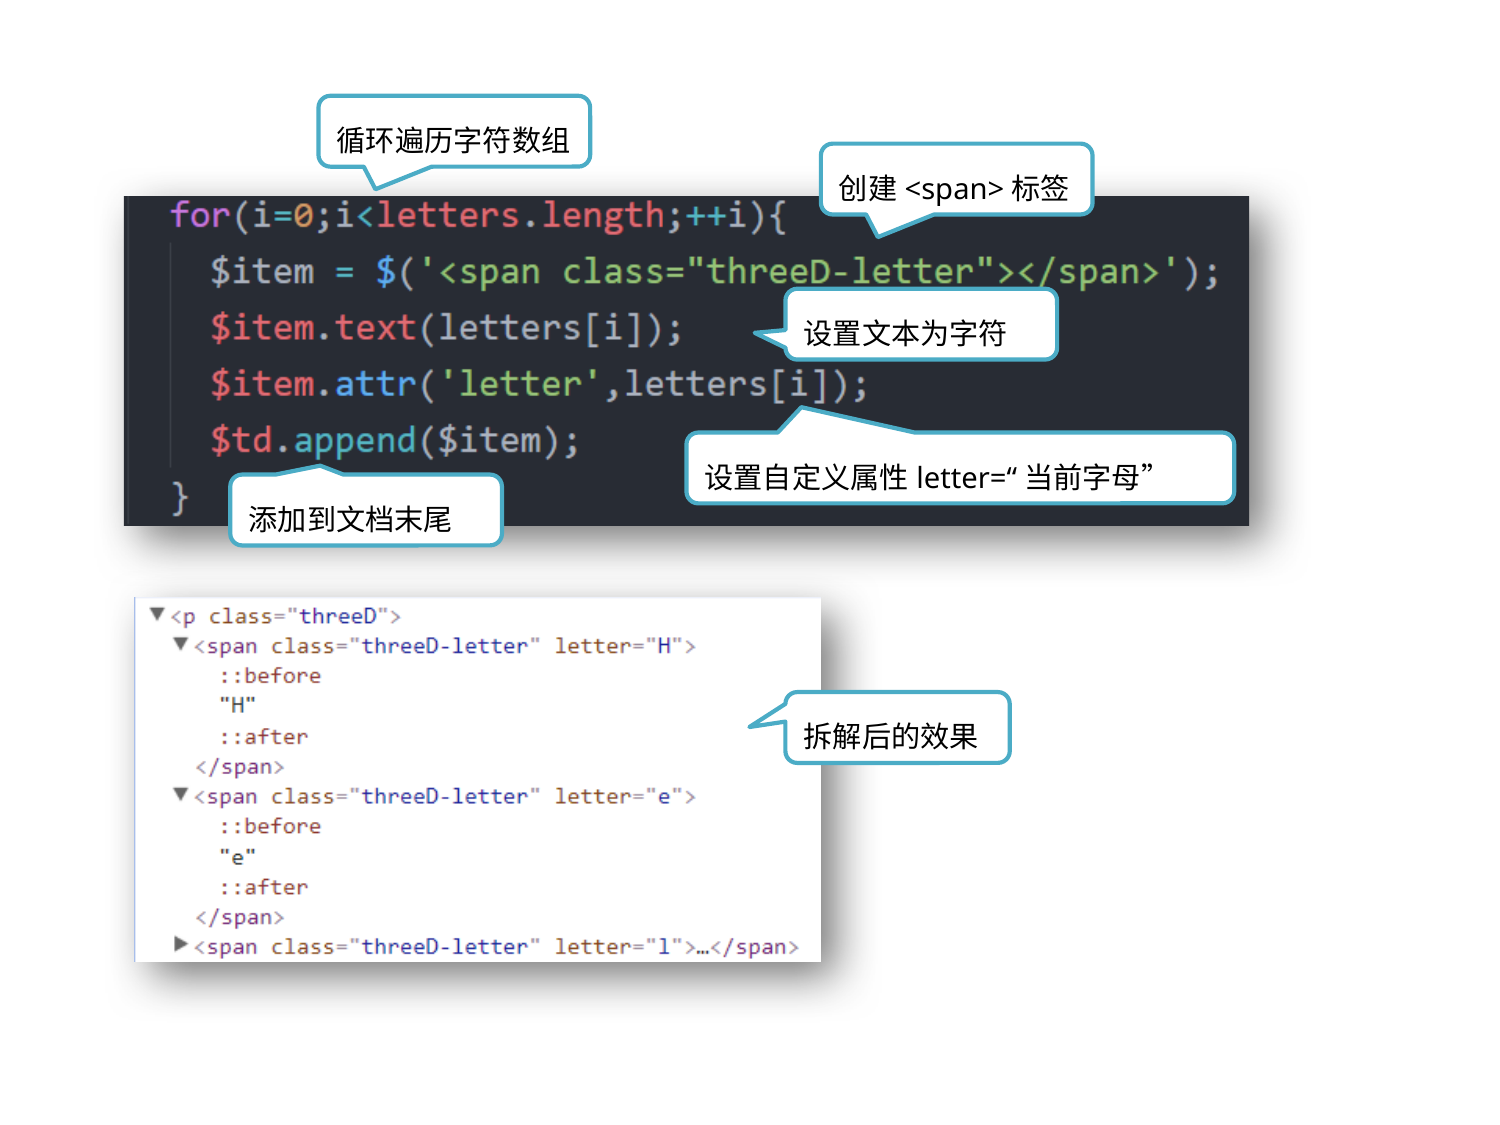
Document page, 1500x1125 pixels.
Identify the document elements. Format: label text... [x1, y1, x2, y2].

text_box 创建<span>标签 [818, 141, 1095, 194]
text_box 循环遍历字符数组 [316, 93, 593, 192]
text_box 添加到文档末尾 [228, 534, 505, 548]
picture [134, 597, 822, 963]
picture [123, 195, 1250, 526]
text_box 拆解后的效果 [827, 689, 1012, 766]
